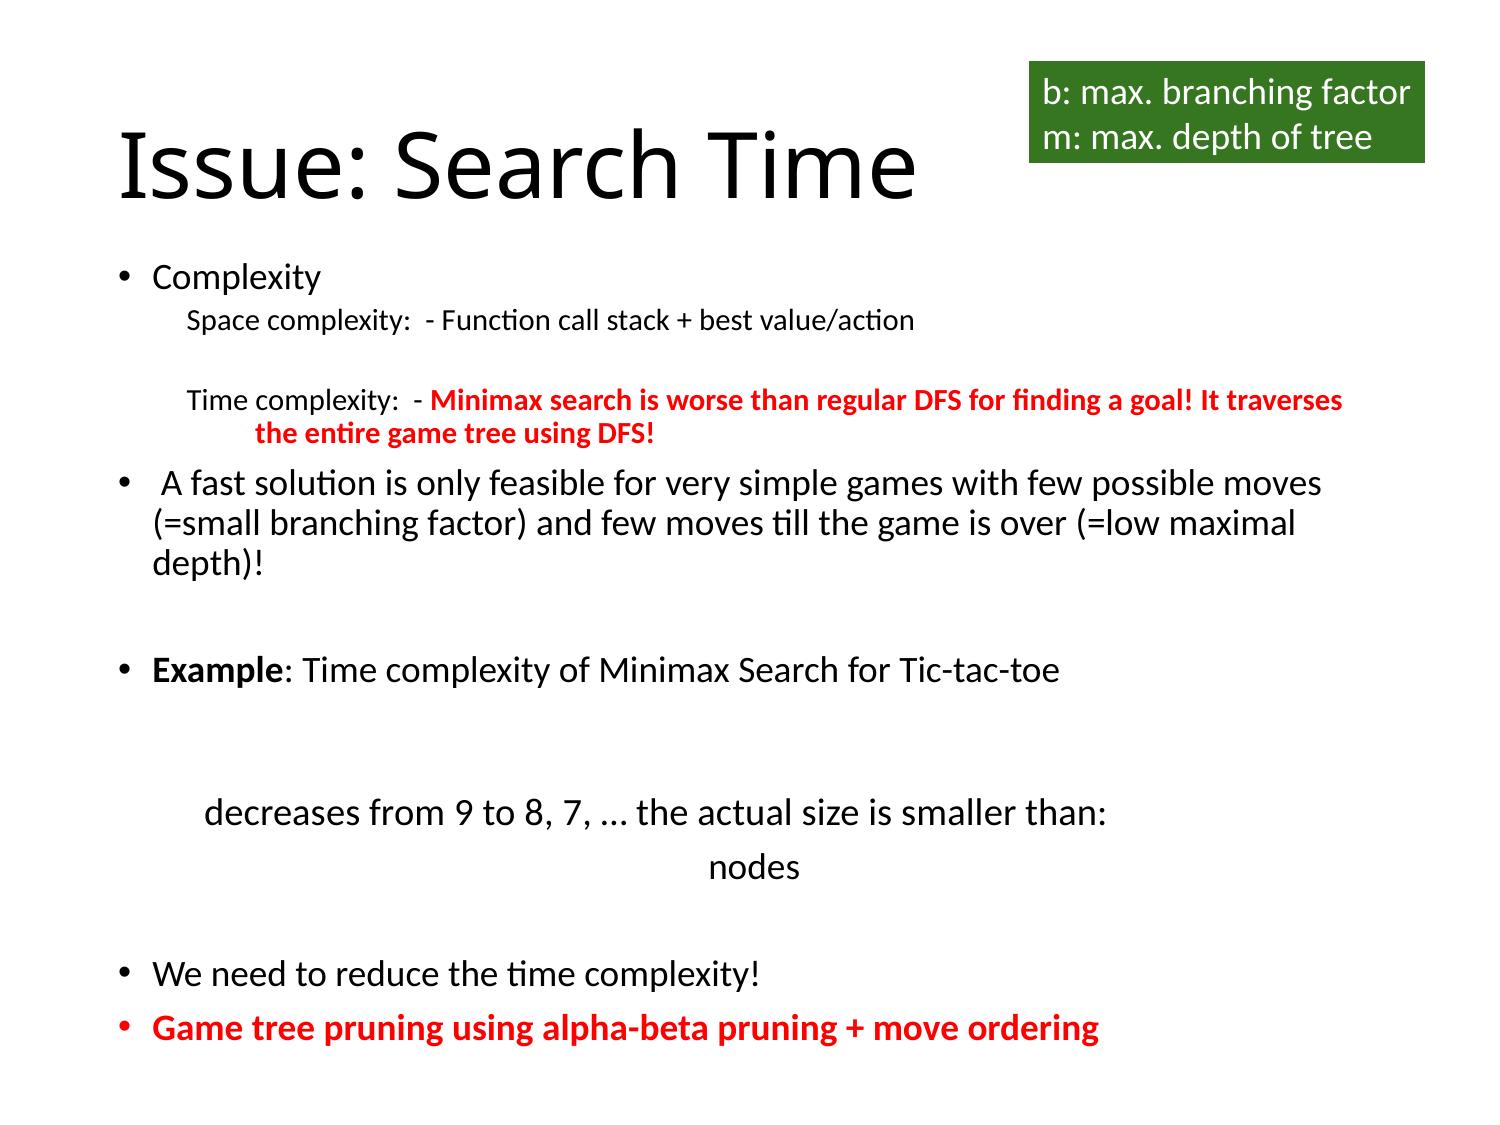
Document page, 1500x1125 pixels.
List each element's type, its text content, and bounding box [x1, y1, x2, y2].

title Issue: Search Time [103, 59, 1013, 278]
text_box b: max. branching factor m: max. depth of tree [1026, 58, 1428, 166]
